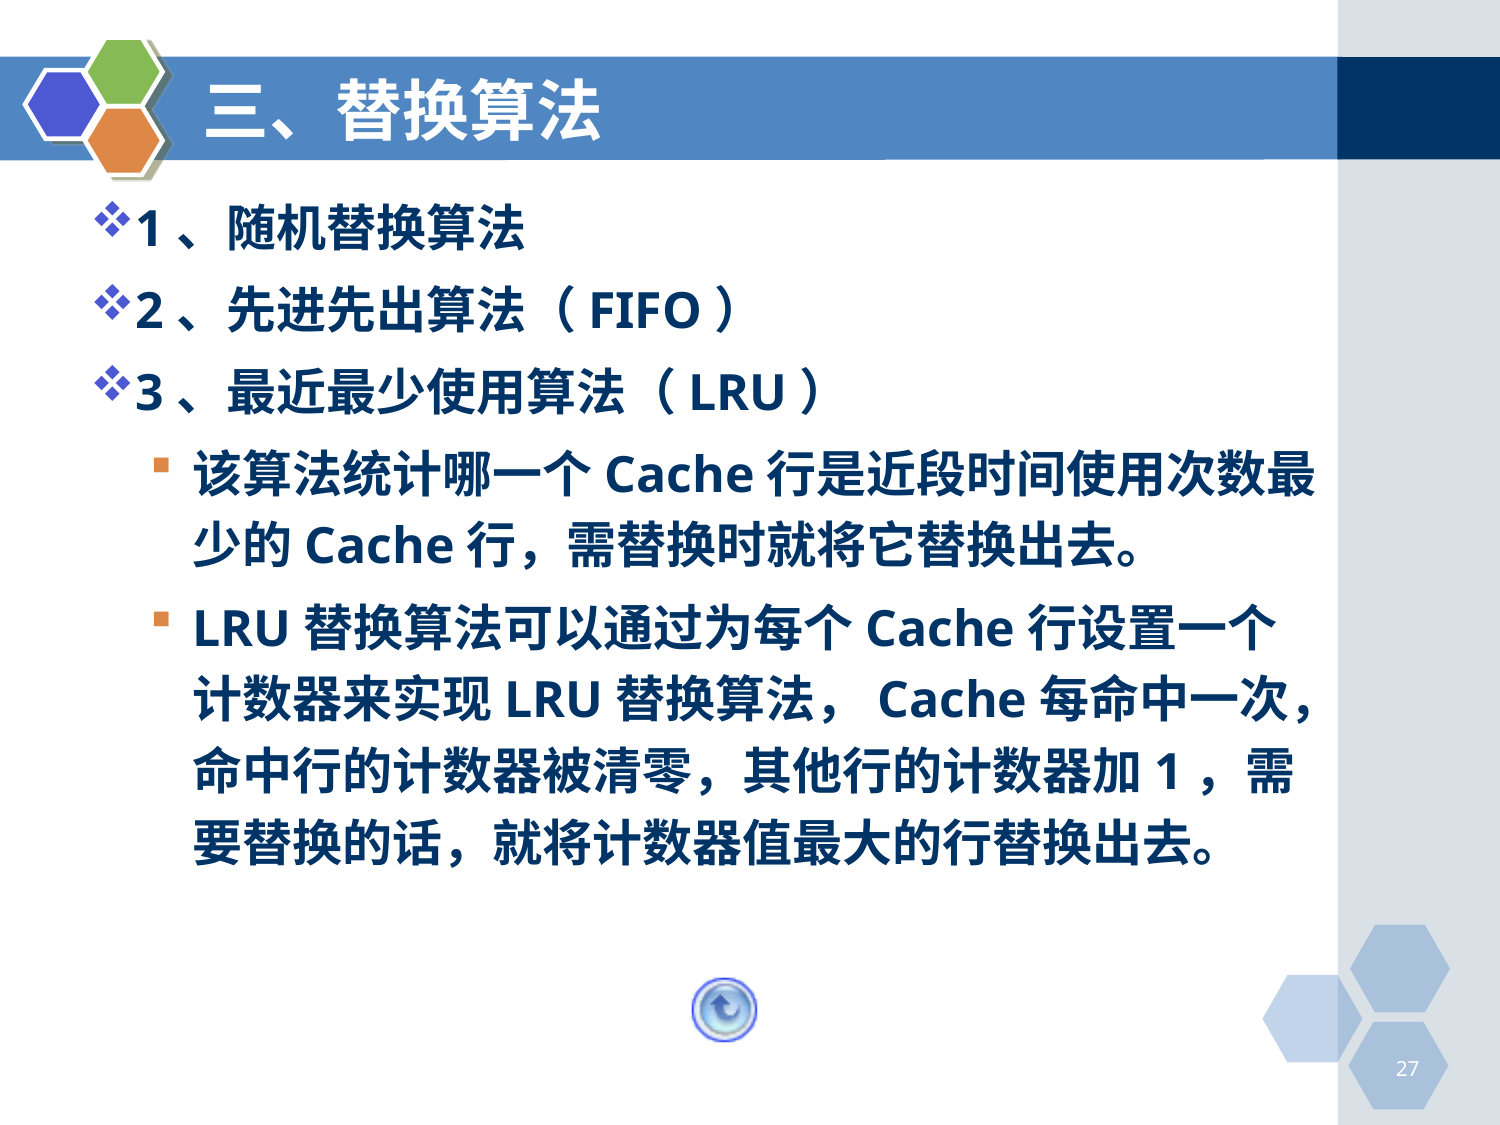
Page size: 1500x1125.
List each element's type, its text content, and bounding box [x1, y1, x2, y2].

title 三、替换算法 [187, 62, 1288, 155]
slide_number 27 [1359, 1047, 1435, 1086]
list 1、随机替换算法 2、先进先出算法（FIFO） 3、最近最少使用算法（LRU） 该算法统计哪一个Cache行是近段时间使用次数最少的Cache行，需替换时就将它替换出去。 LRU替换算法可以通过为每个Cache行设置一个计数器来实现LRU替换算法，Cache每命中一次，命中行的计数器被清零，其他行的计数器加1，需要替换的话，就将计数器值最大的行替换出去。 [75, 176, 1341, 991]
picture [690, 975, 760, 1045]
